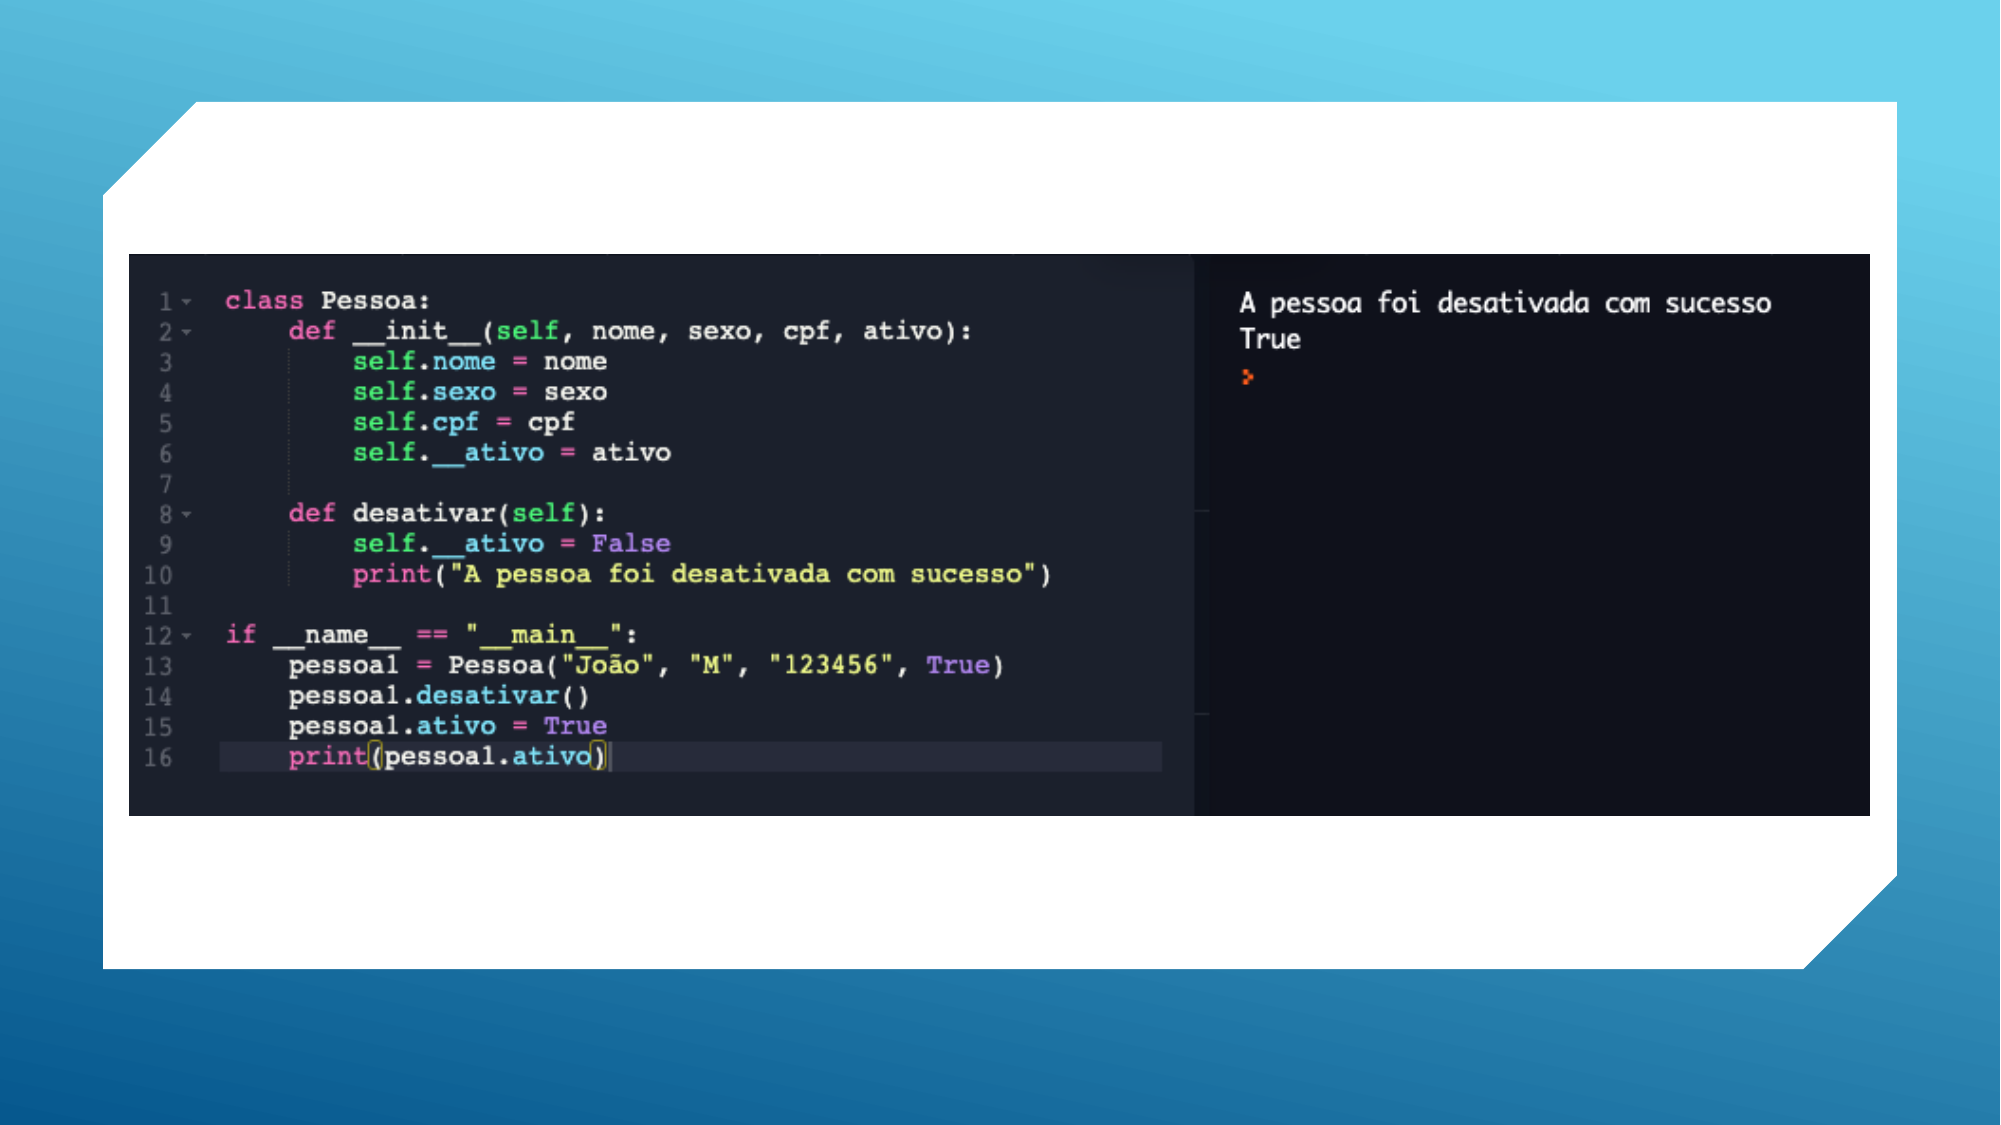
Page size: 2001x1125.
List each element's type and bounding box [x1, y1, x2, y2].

text_box [101, 100, 1899, 971]
text_box [1510, 485, 2000, 1013]
text_box [0, 0, 2000, 1125]
list [129, 254, 1871, 817]
